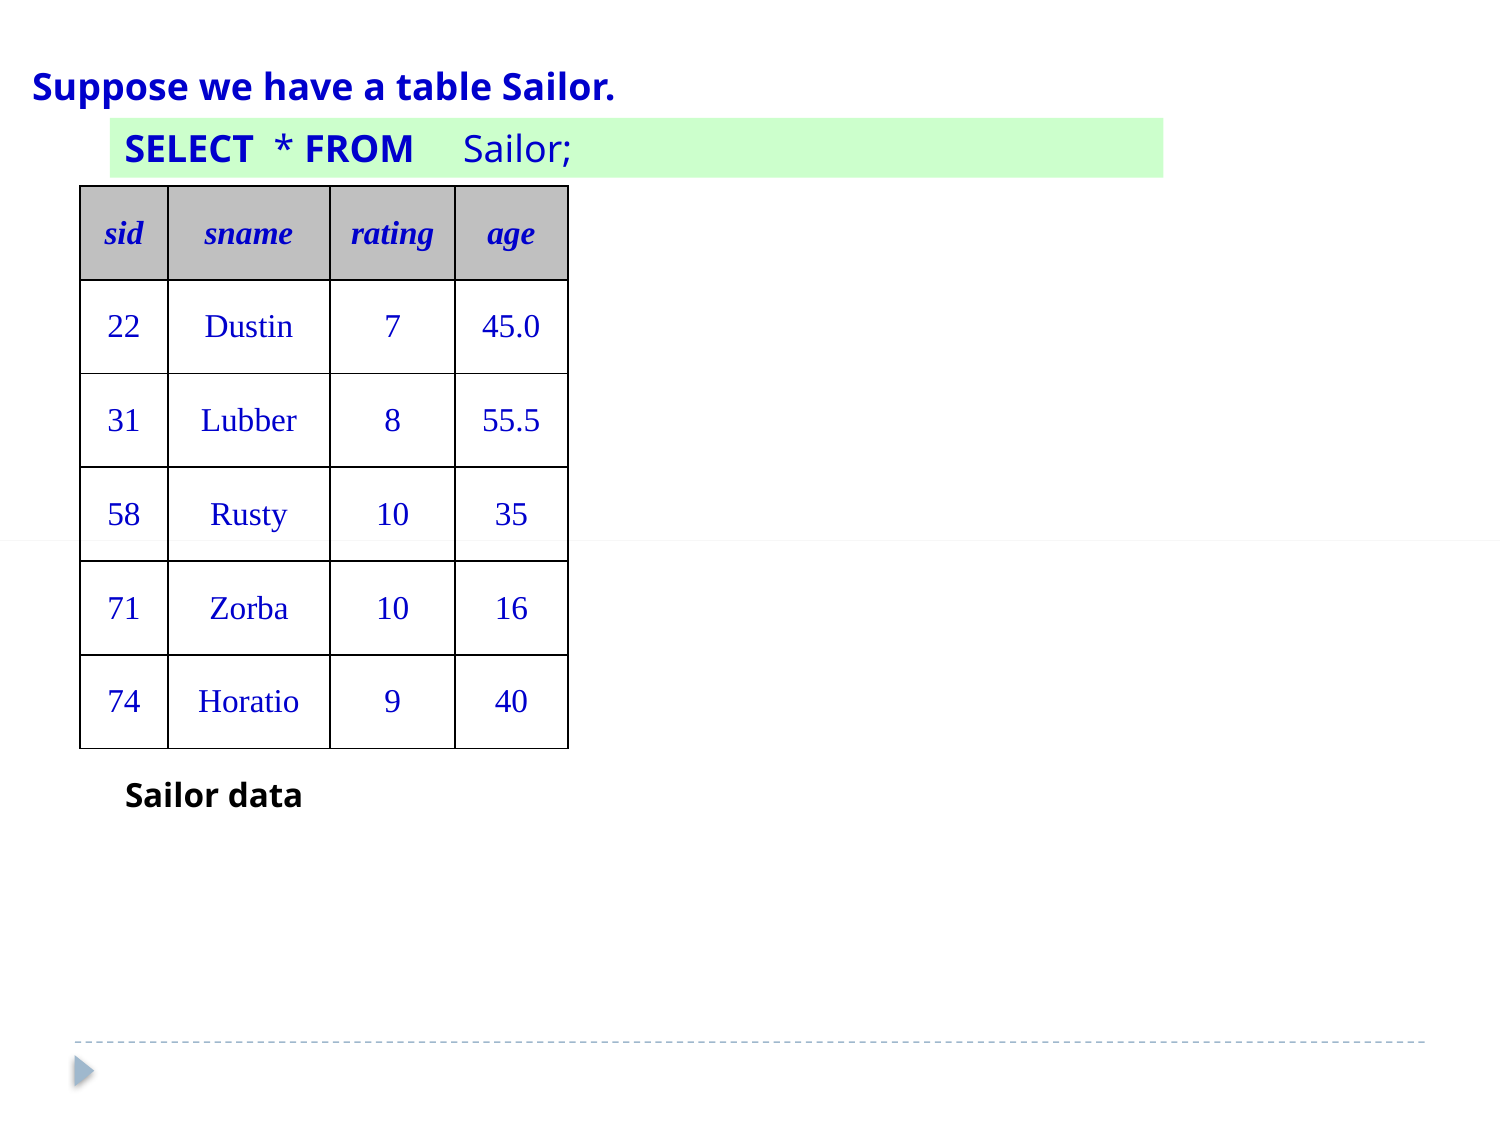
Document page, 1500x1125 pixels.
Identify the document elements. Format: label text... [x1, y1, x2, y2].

table_cell 10 [331, 562, 454, 654]
table_cell 16 [456, 562, 567, 654]
table_cell 74 [81, 656, 167, 748]
table_cell 9 [331, 656, 454, 748]
table_cell Rusty [169, 468, 329, 560]
table_cell 31 [81, 374, 167, 466]
table_cell 58 [81, 468, 167, 560]
table_header sid [81, 187, 167, 279]
table_cell Zorba [169, 562, 329, 654]
table_cell 7 [331, 281, 454, 373]
table_header sname [169, 187, 329, 279]
table_cell 45.0 [456, 281, 567, 373]
table_cell 40 [456, 656, 567, 748]
text_box Sailor data [110, 766, 319, 822]
table_cell Lubber [169, 374, 329, 466]
table_cell 8 [331, 374, 454, 466]
text_box Suppose we have a table Sailor. [17, 55, 631, 116]
table_header rating [331, 187, 454, 279]
table_cell Dustin [169, 281, 329, 373]
table_cell 71 [81, 562, 167, 654]
text_box SELECT * FROM Sailor; [109, 117, 1164, 178]
table_cell Horatio [169, 656, 329, 748]
table_cell 35 [456, 468, 567, 560]
table_cell 55.5 [456, 374, 567, 466]
table_cell 10 [331, 468, 454, 560]
table_cell 22 [81, 281, 167, 373]
table_header age [456, 187, 567, 279]
